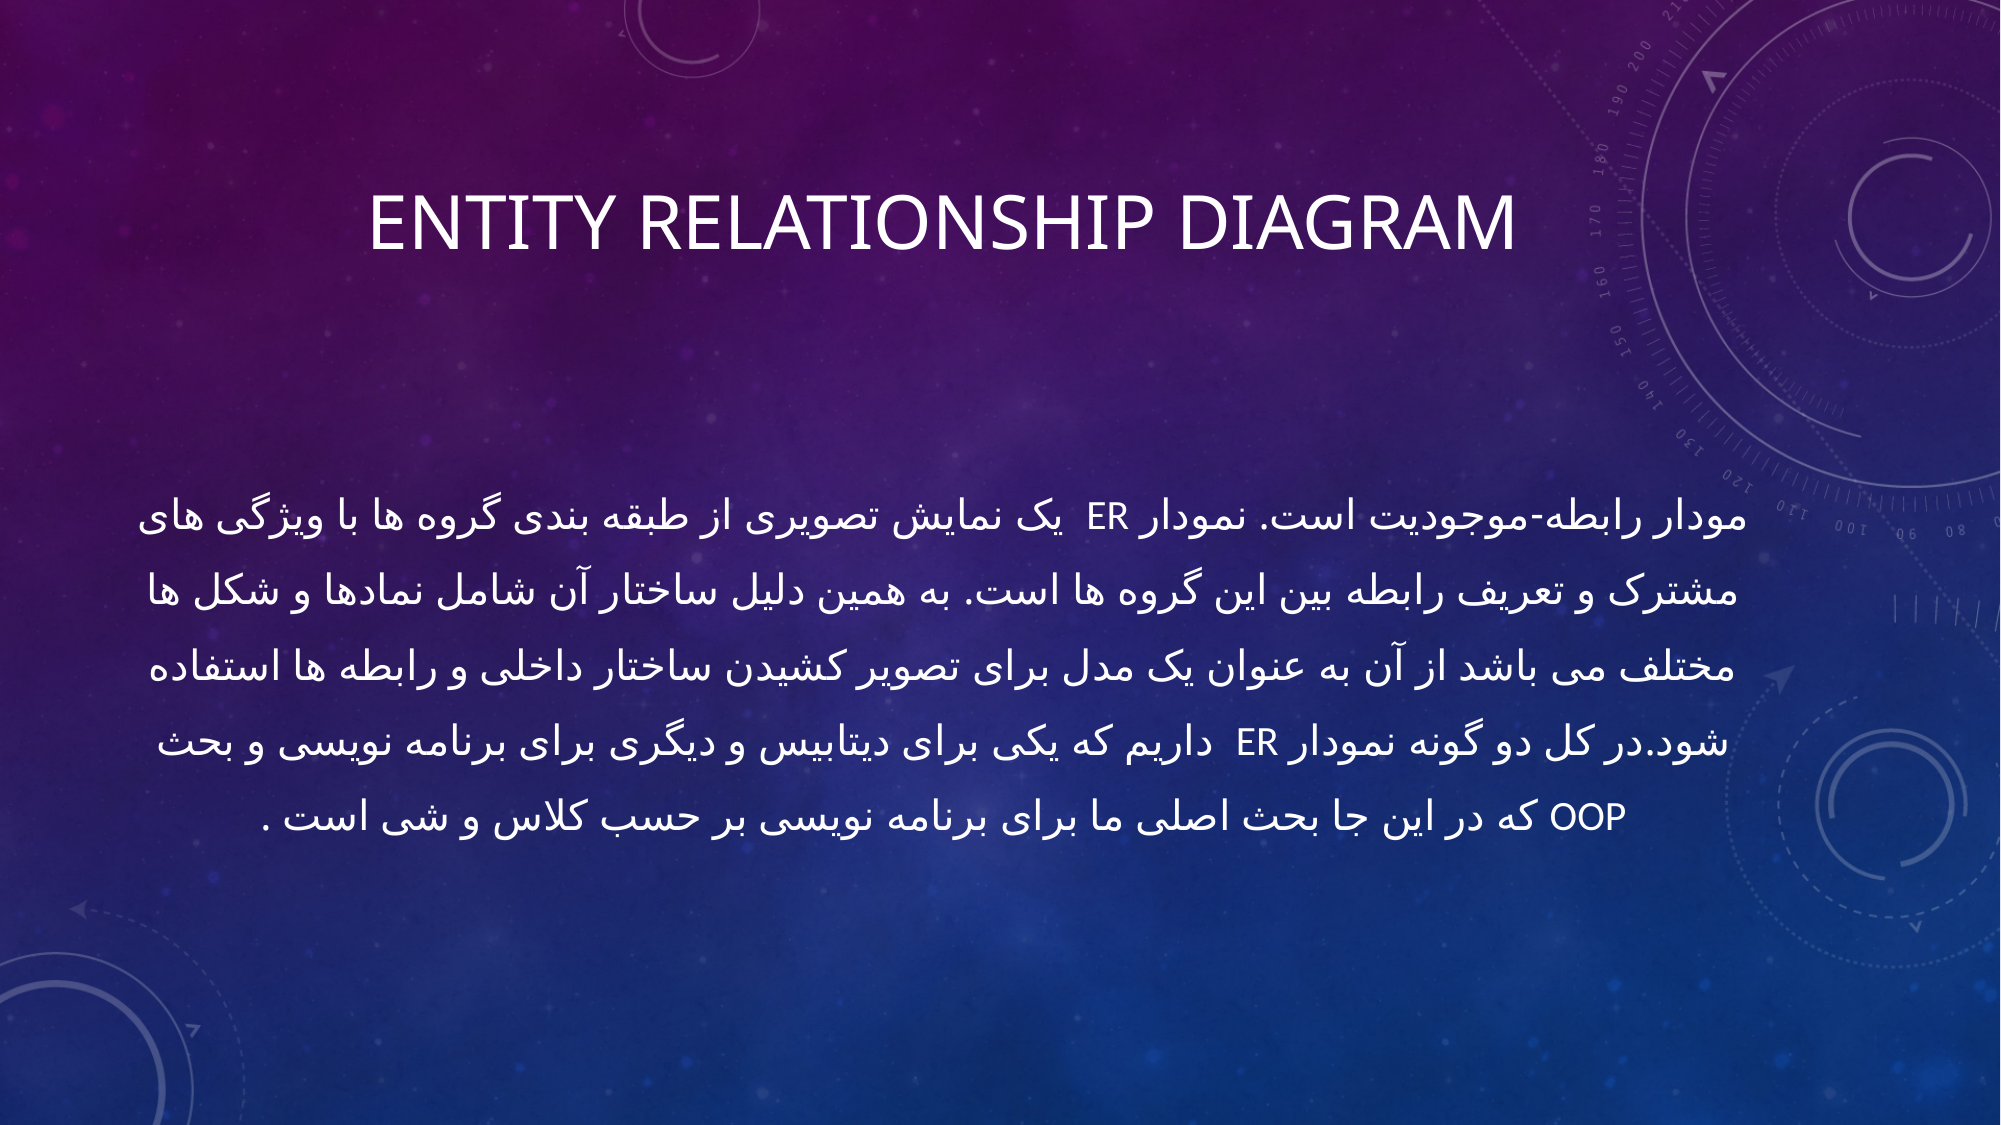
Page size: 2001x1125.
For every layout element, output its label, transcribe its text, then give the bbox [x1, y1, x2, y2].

picture [0, 0, 2001, 1125]
title Entity Relationship Diagram [112, 99, 1775, 339]
list مودار رابطه-موجودیت است. نمودار ER یک نمایش تصویری از طبقه بندی گروه ها با ویژگی های مشترک و تعریف رابطه بین این گروه ها است. به همین دلیل ساختار آن شامل نمادها و شکل ها مختلف می باشد از آن به عنوان یک مدل برای تصویر کشیدن ساختار داخلی و رابطه ها استفاده شود.در کل دو گونه نمودار ER داریم که یکی برای دیتابیس و دیگری برای برنامه نویسی و بحث OOP که در این جا بحث اصلی ما برای برنامه نویسی بر حسب کلاس و شی است . [112, 351, 1775, 950]
